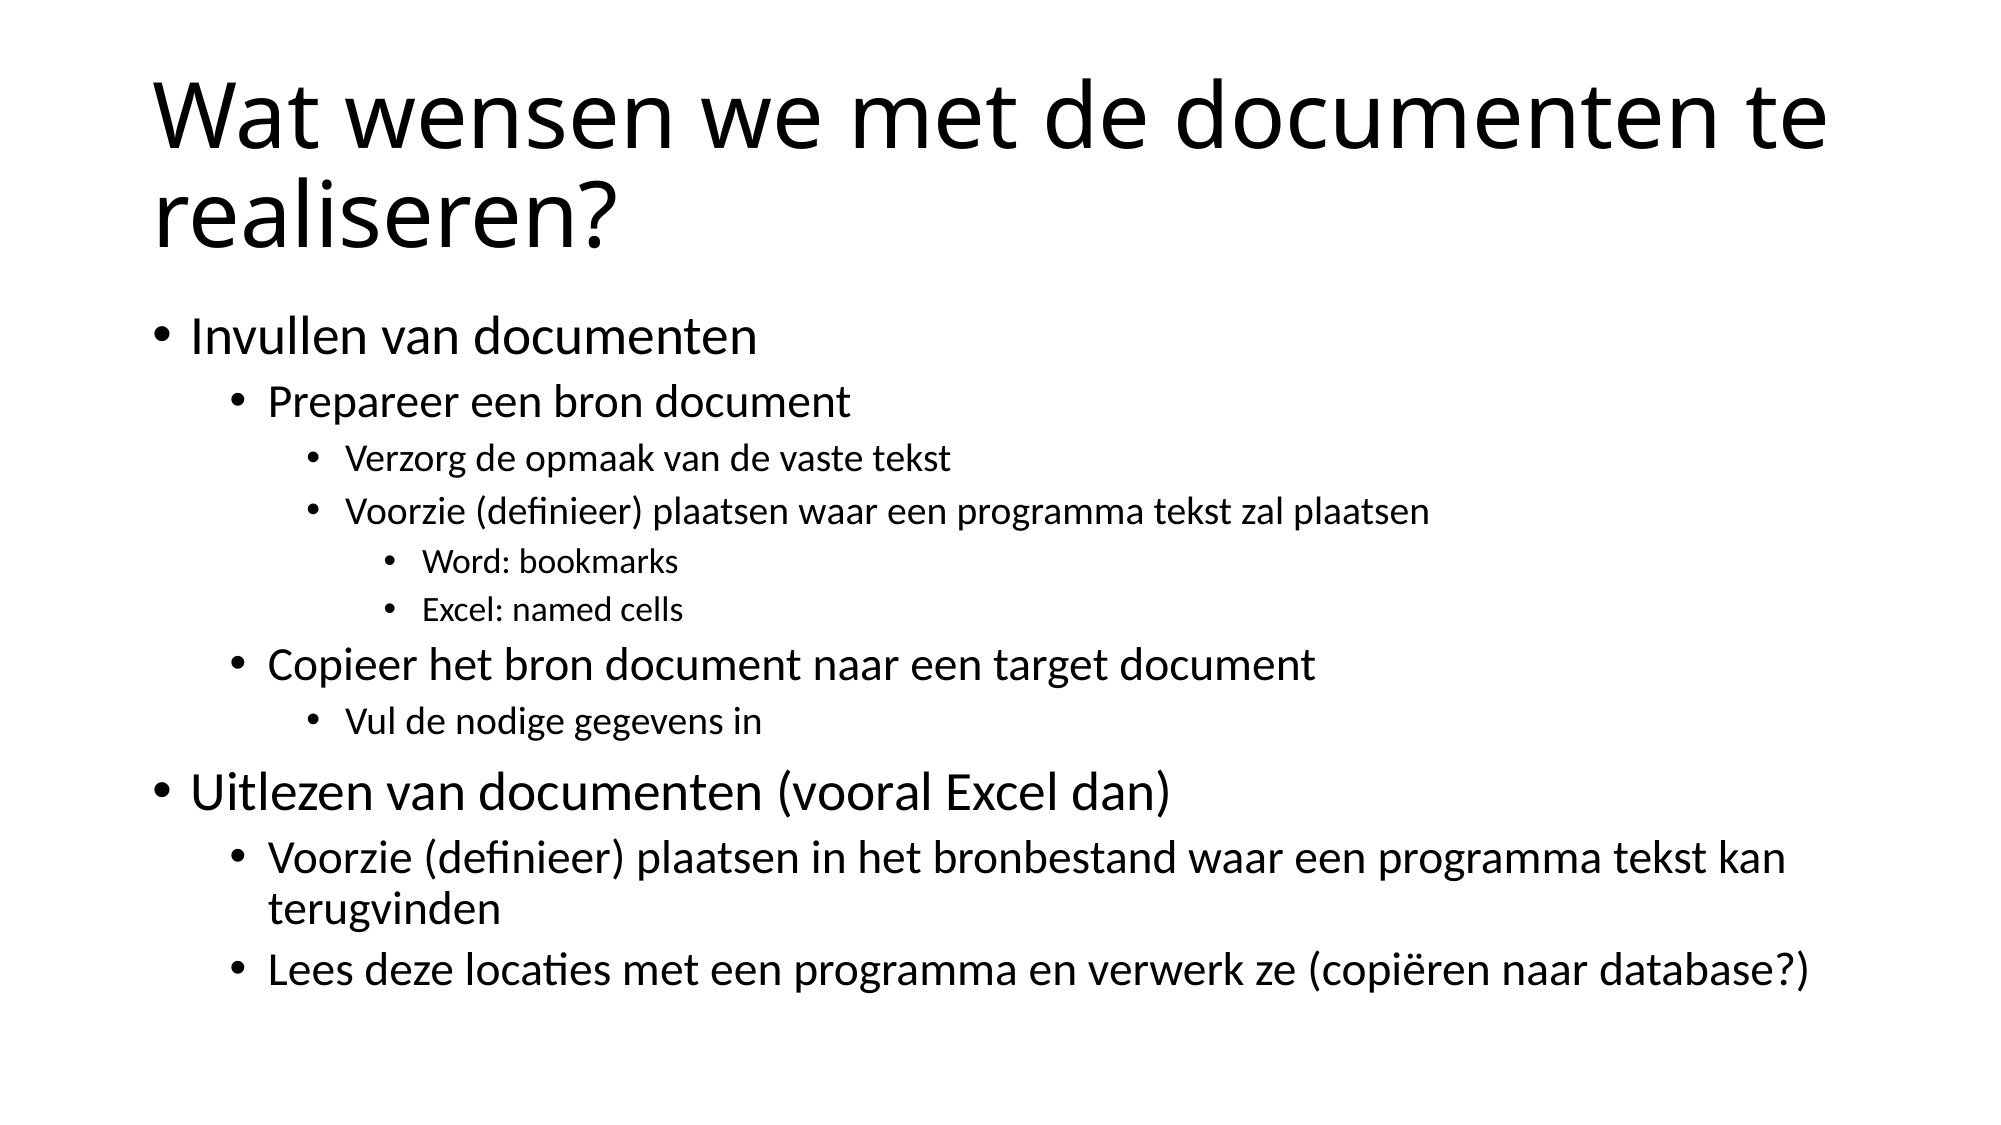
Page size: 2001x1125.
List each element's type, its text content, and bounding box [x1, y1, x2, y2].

title Wat wensen we met de documenten te realiseren? [137, 59, 1863, 278]
list Invullen van documenten Prepareer een bron document Verzorg de opmaak van de vaste tekst Voorzie (definieer) plaatsen waar een programma tekst zal plaatsen Word: bookmarks Excel: named cells Copieer het bron document naar een target document Vul de nodige gegevens in Uitlezen van documenten (vooral Excel dan) Voorzie (definieer) plaatsen in het bronbestand waar een programma tekst kan terugvinden Lees deze locaties met een programma en verwerk ze (copiëren naar database?) [137, 299, 1863, 1014]
